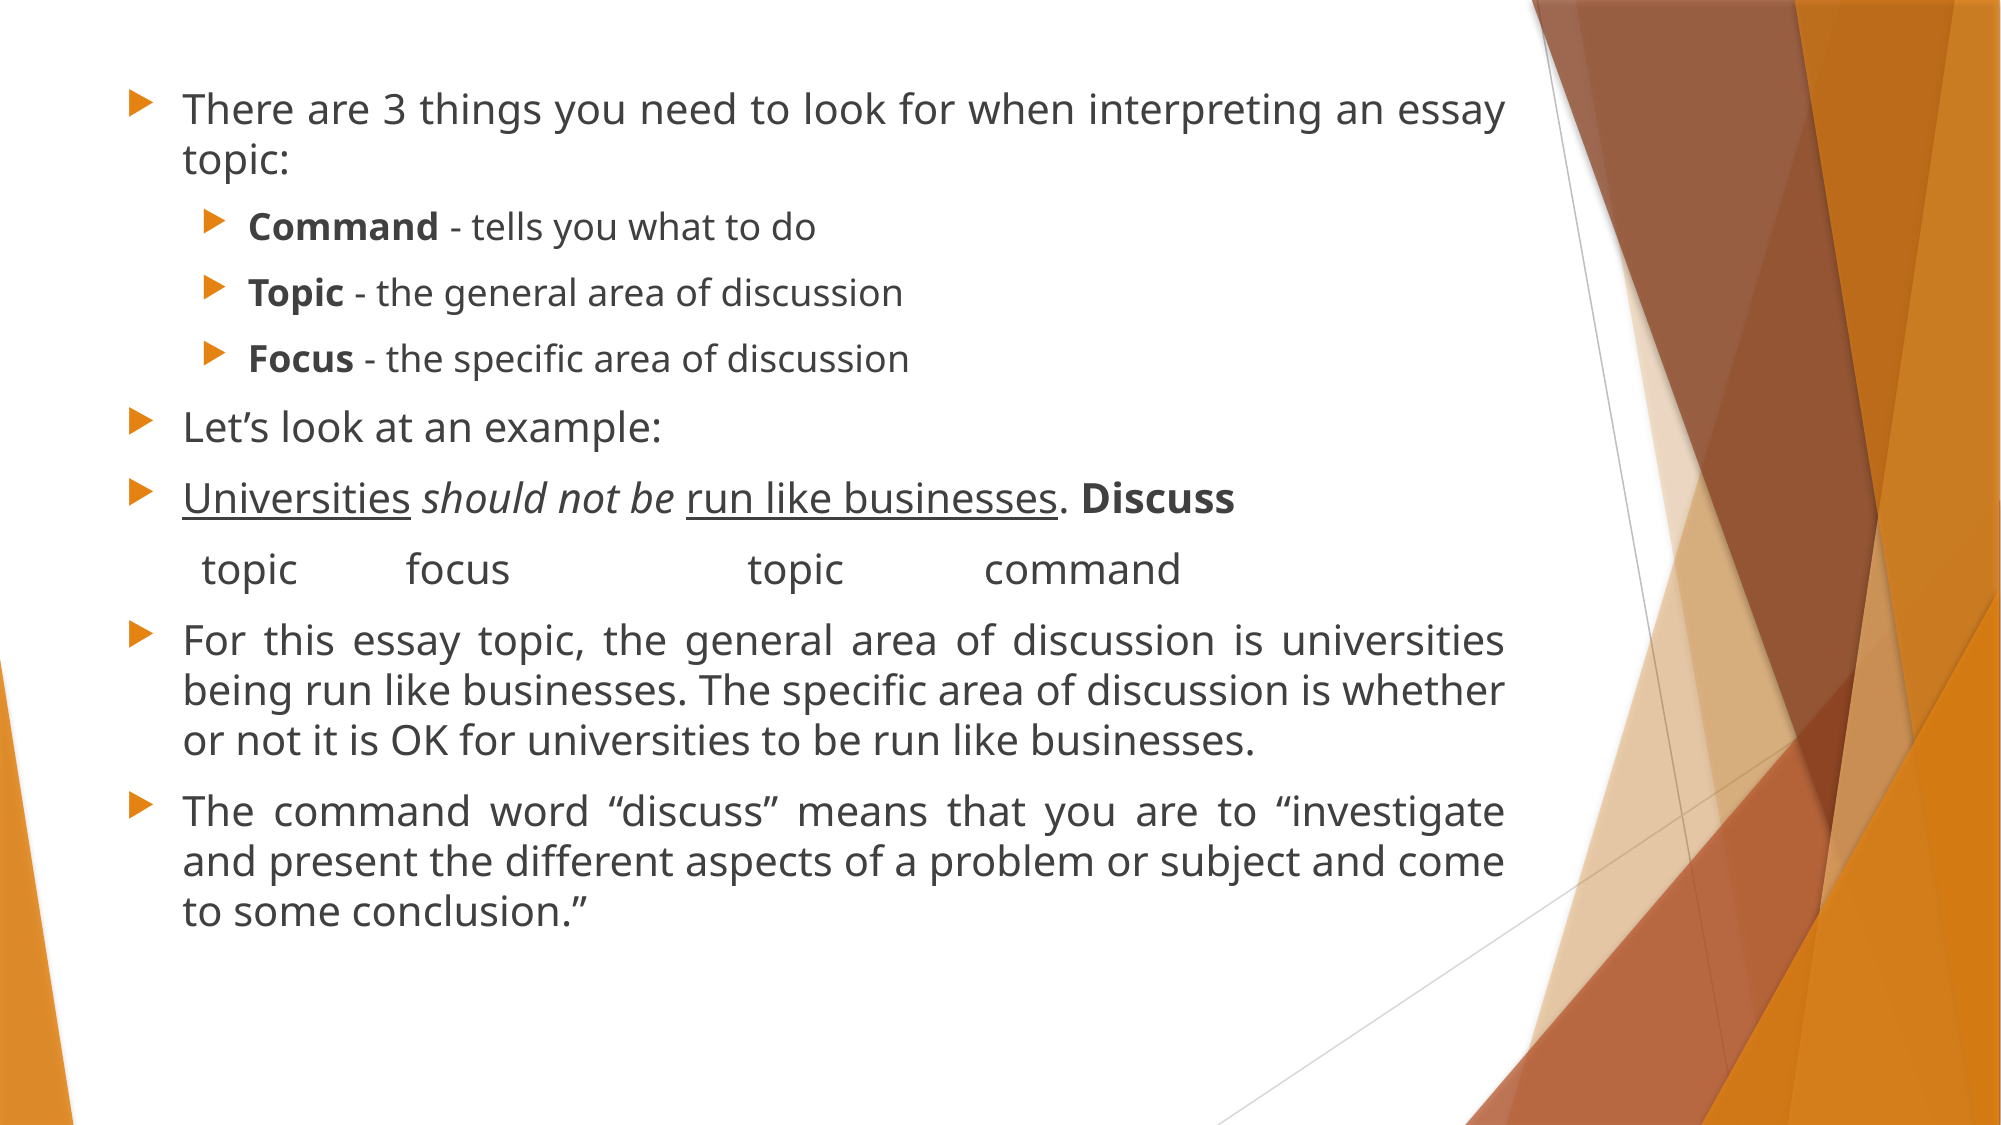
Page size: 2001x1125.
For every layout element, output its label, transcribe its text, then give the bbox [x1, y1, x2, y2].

list There are 3 things you need to look for when interpreting an essay topic: Command - tells you what to do Topic - the general area of discussion Focus - the specific area of discussion Let’s look at an example: Universities should not be run like businesses. Discuss topic focus topic command For this essay topic, the general area of discussion is universities being run like businesses. The specific area of discussion is whether or not it is OK for universities to be run like businesses. The command word “discuss” means that you are to “investigate and present the different aspects of a problem or subject and come to some conclusion.” [111, 75, 1522, 992]
